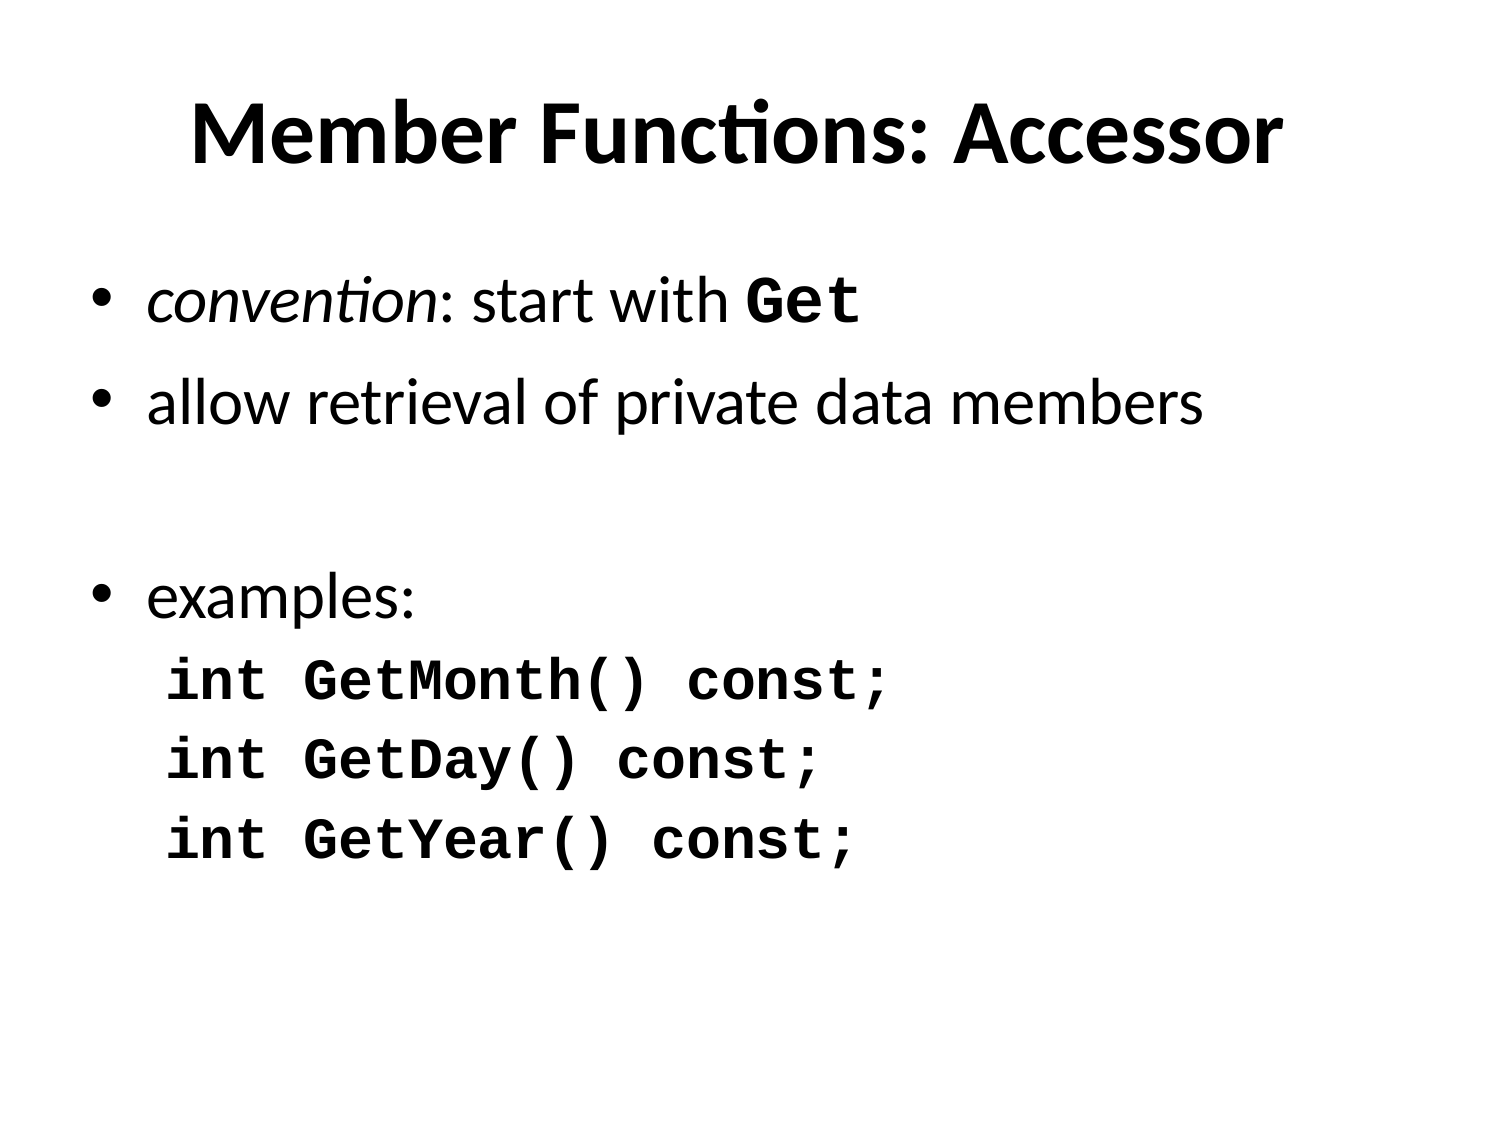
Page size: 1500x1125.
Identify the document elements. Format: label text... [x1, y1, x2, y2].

title Member Functions: Accessor [187, 69, 1288, 232]
text_box convention: start with Get allow retrieval of private data members examples: int GetMonth() const; int GetDay() const; int GetYear() const; [87, 232, 1337, 870]
